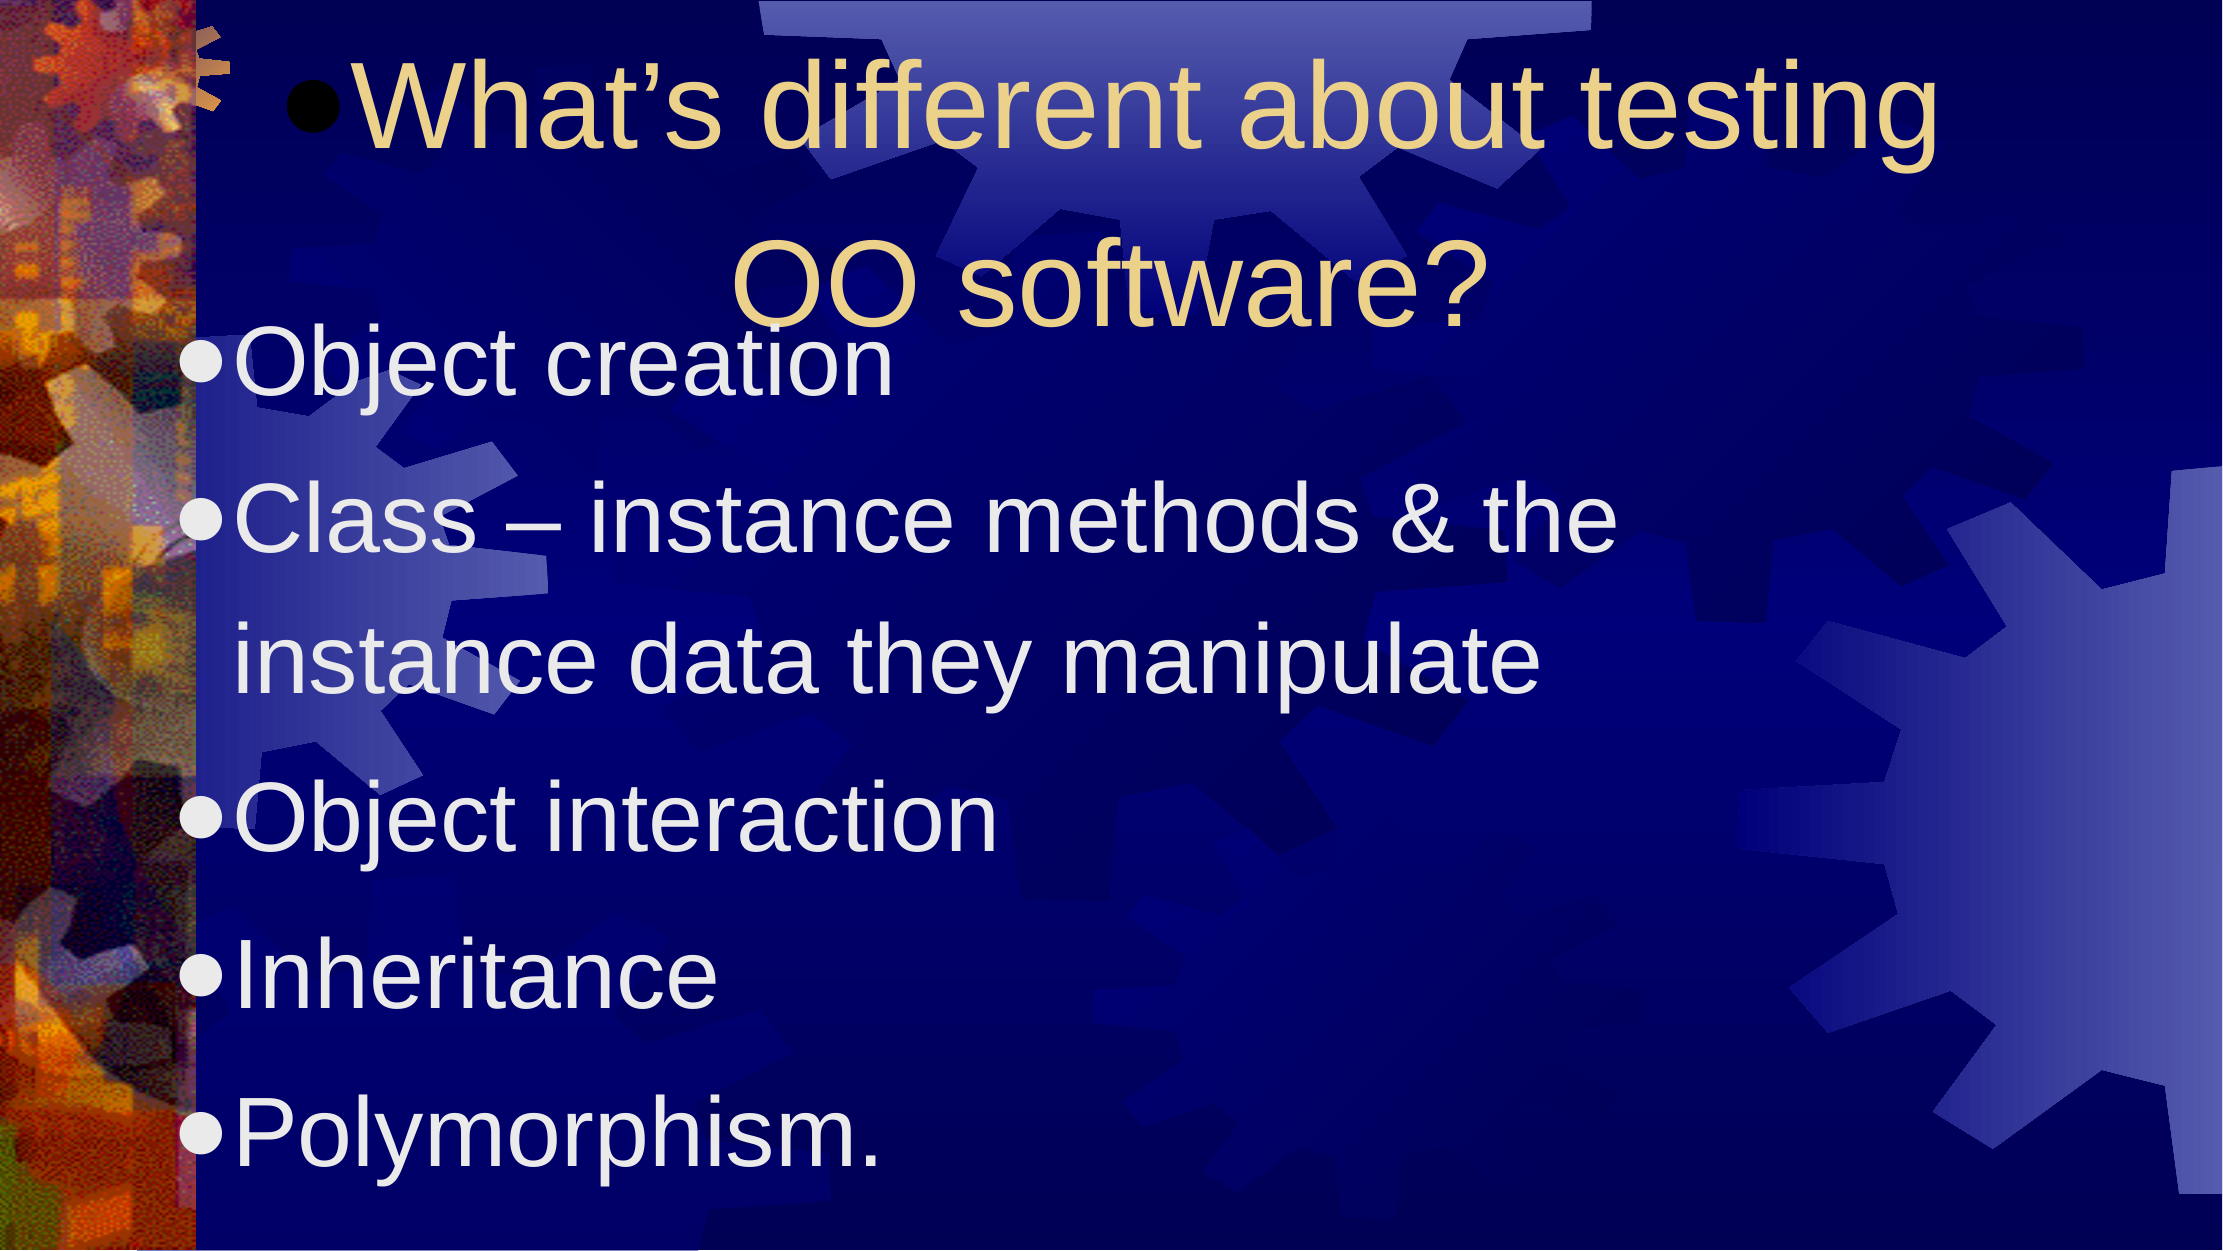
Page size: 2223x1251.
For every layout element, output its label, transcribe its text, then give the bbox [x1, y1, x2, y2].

picture [0, 0, 196, 1250]
list Object creation Class – instance methods & the instance data they manipulate Object interaction Inheritance Polymorphism. [140, 265, 2002, 1250]
title What’s different about testing OO software? [180, 87, 2042, 360]
